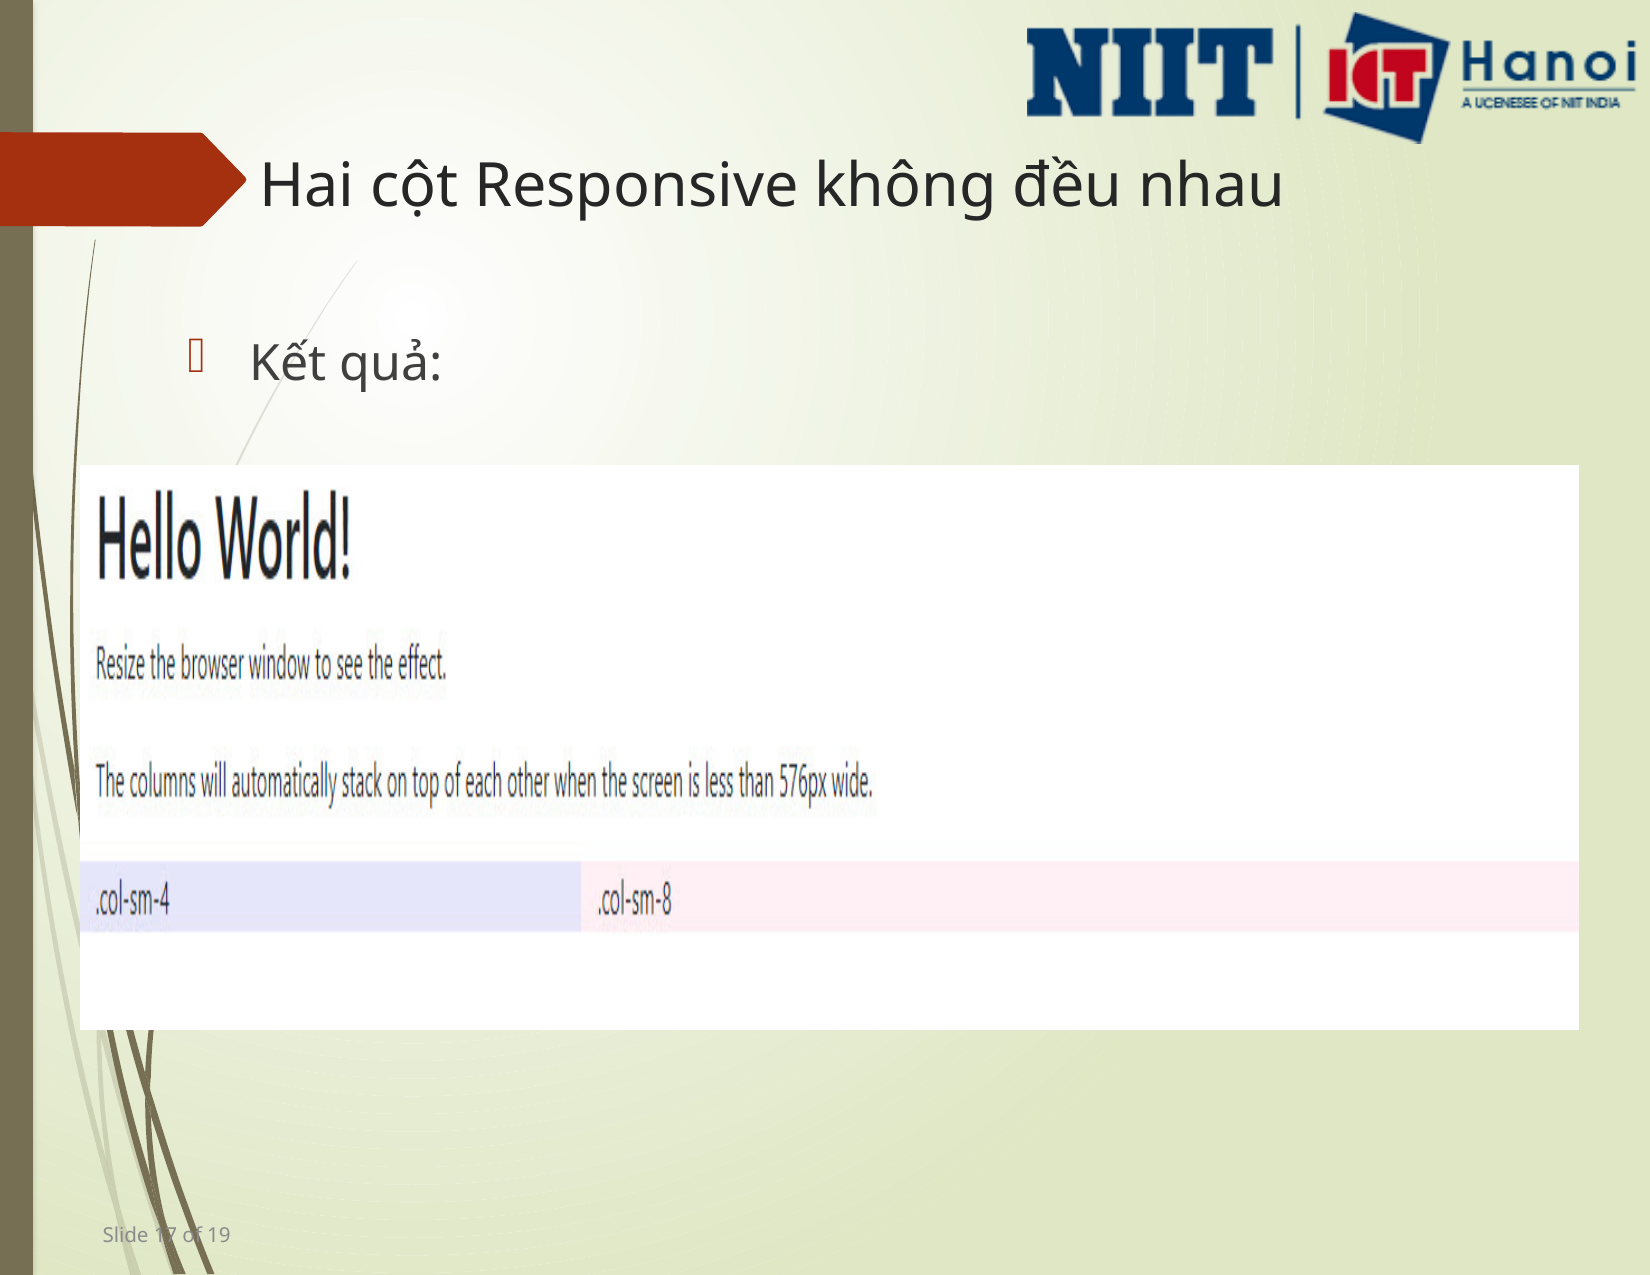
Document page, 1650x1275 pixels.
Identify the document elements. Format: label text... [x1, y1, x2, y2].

footer Slide 17 of 19 [82, 1215, 1568, 1257]
picture [1027, 12, 1637, 144]
list Kết quả: [172, 323, 1363, 464]
title Hai cột Responsive không đều nhau [244, 137, 1568, 303]
picture [79, 465, 1580, 1030]
